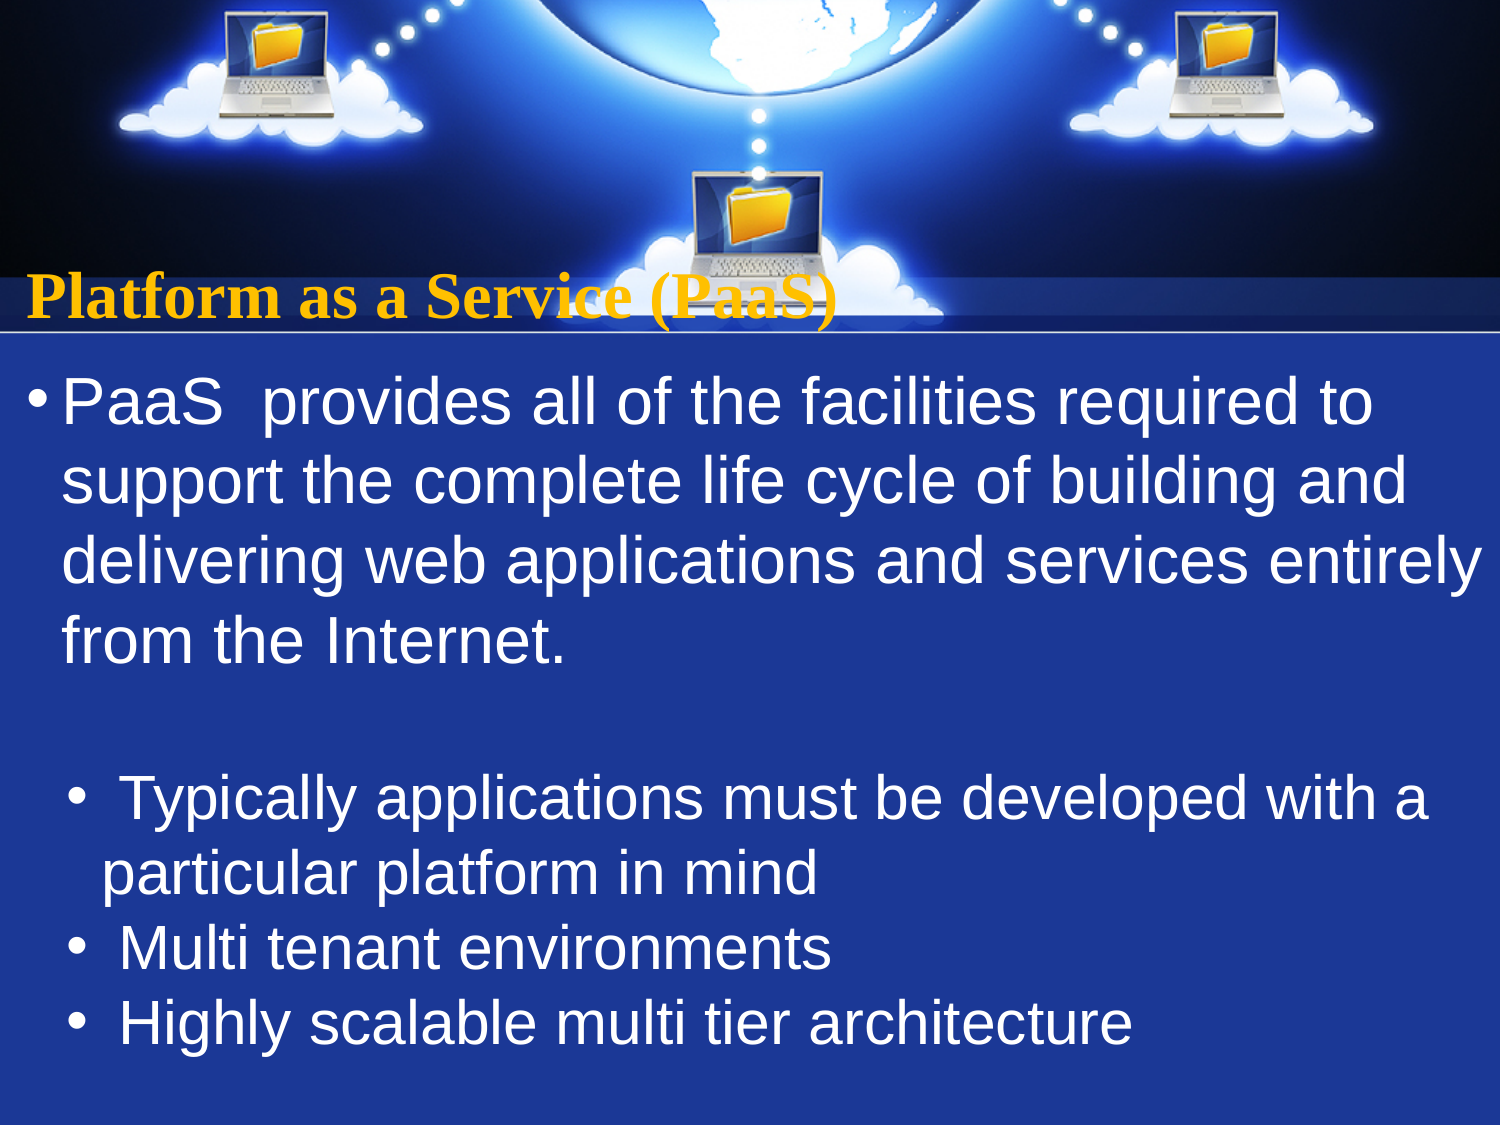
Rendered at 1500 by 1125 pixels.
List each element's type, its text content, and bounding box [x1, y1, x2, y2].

picture [0, 0, 1500, 1125]
text_box PaaS provides all of the facilities required to support the complete life cycle of building and delivering web applications and services entirely from the Internet. Typically applications must be developed with a particular platform in mind Multi tenant environments Highly scalable multi tier architecture [11, 350, 1500, 1125]
title Platform as a Service (PaaS) [11, 249, 1264, 334]
